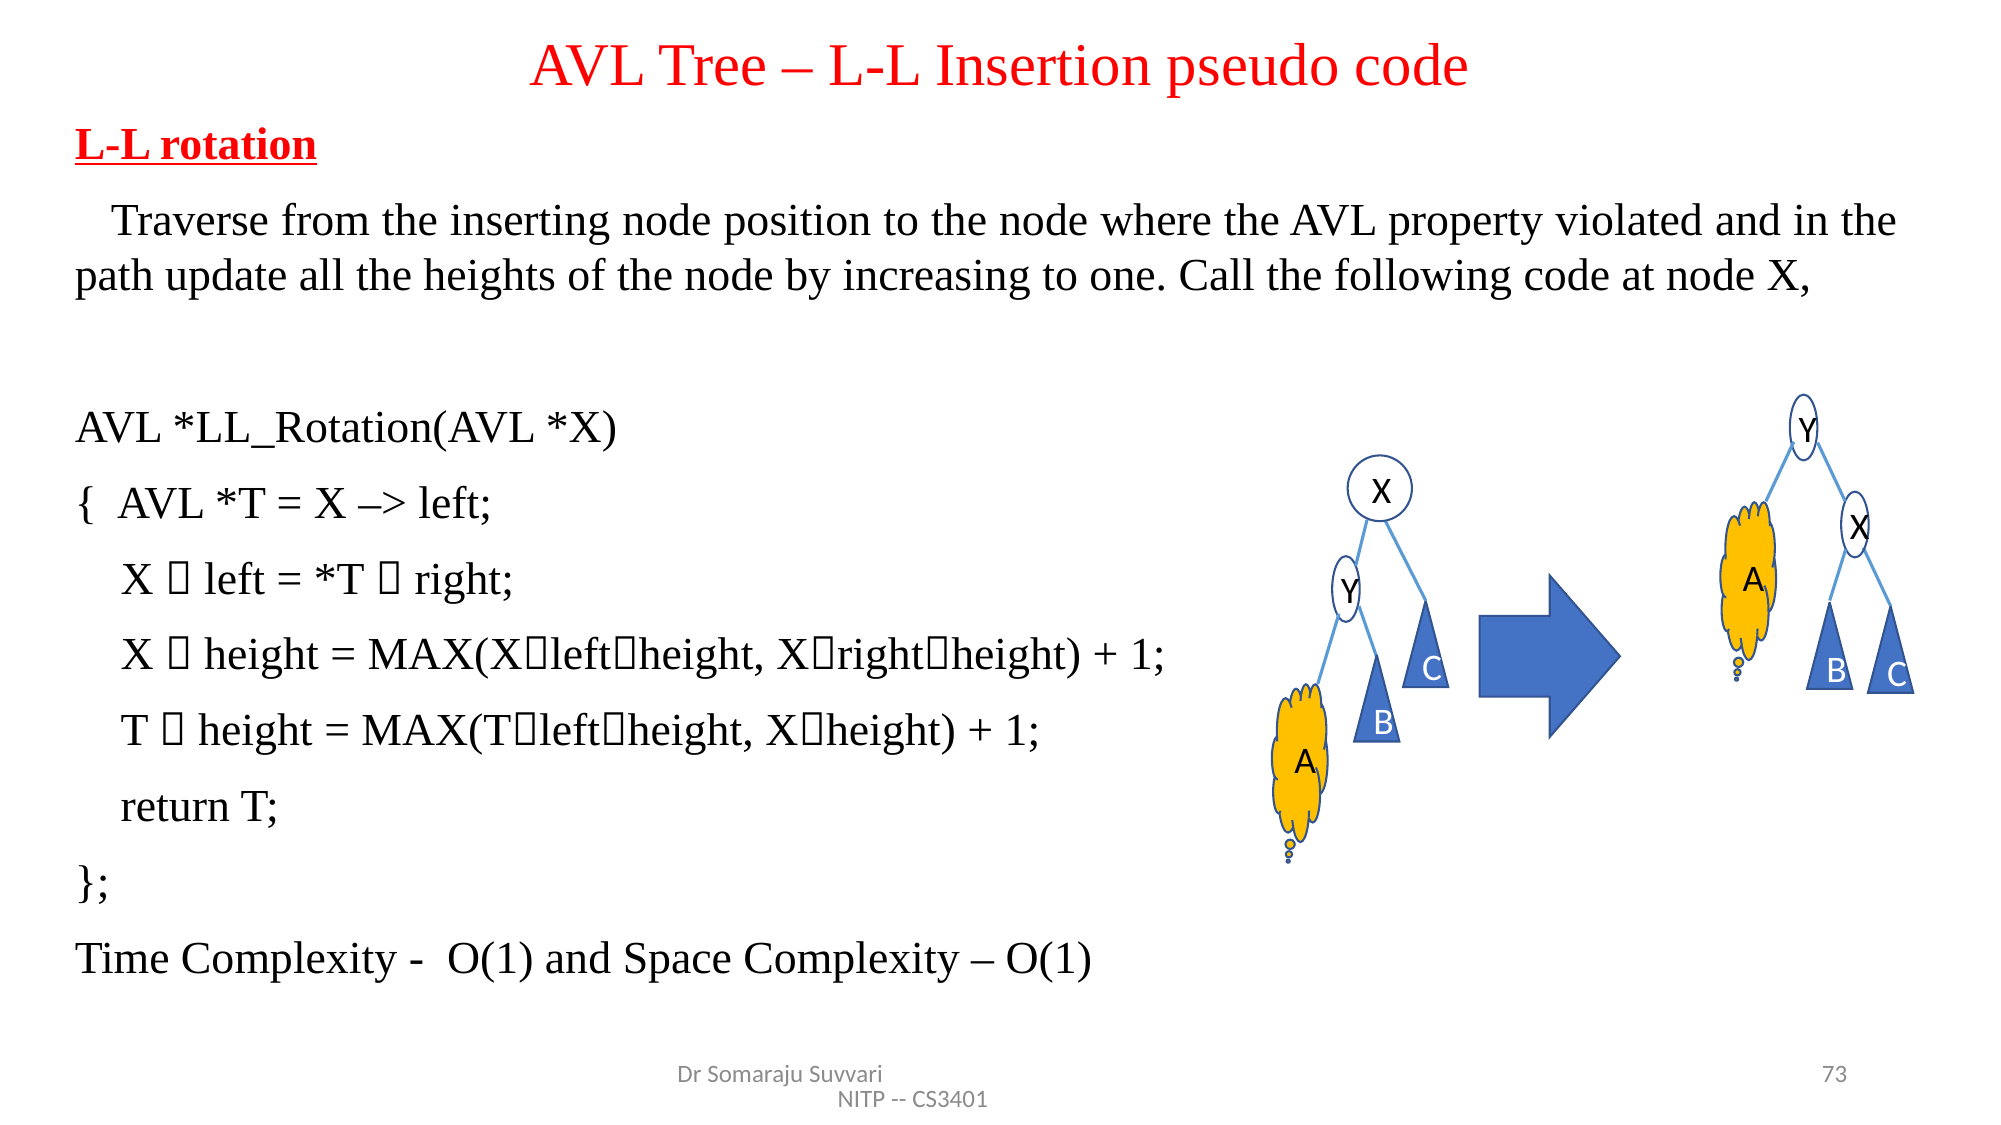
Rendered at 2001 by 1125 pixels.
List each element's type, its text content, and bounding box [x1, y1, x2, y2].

title AVL Tree – L-L Insertion pseudo code [137, 25, 1863, 106]
list L-L rotation Traverse from the inserting node position to the node where the AVL property violated and in the path update all the heights of the node by increasing to one. Call the following code at node X, AVL *LL_Rotation(AVL *X) { AVL *T = X –> left; X  left = *T  right; X  height = MAX(Xleftheight, Xrightheight) + 1; T  height = MAX(Tleftheight, Xheight) + 1; return T; }; Time Complexity - O(1) and Space Complexity – O(1) [59, 106, 1914, 1014]
footer Dr Somaraju Suvvari NITP -- CS3401 [662, 1042, 1338, 1103]
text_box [1271, 394, 1914, 842]
slide_number 73 [1412, 1042, 1863, 1103]
